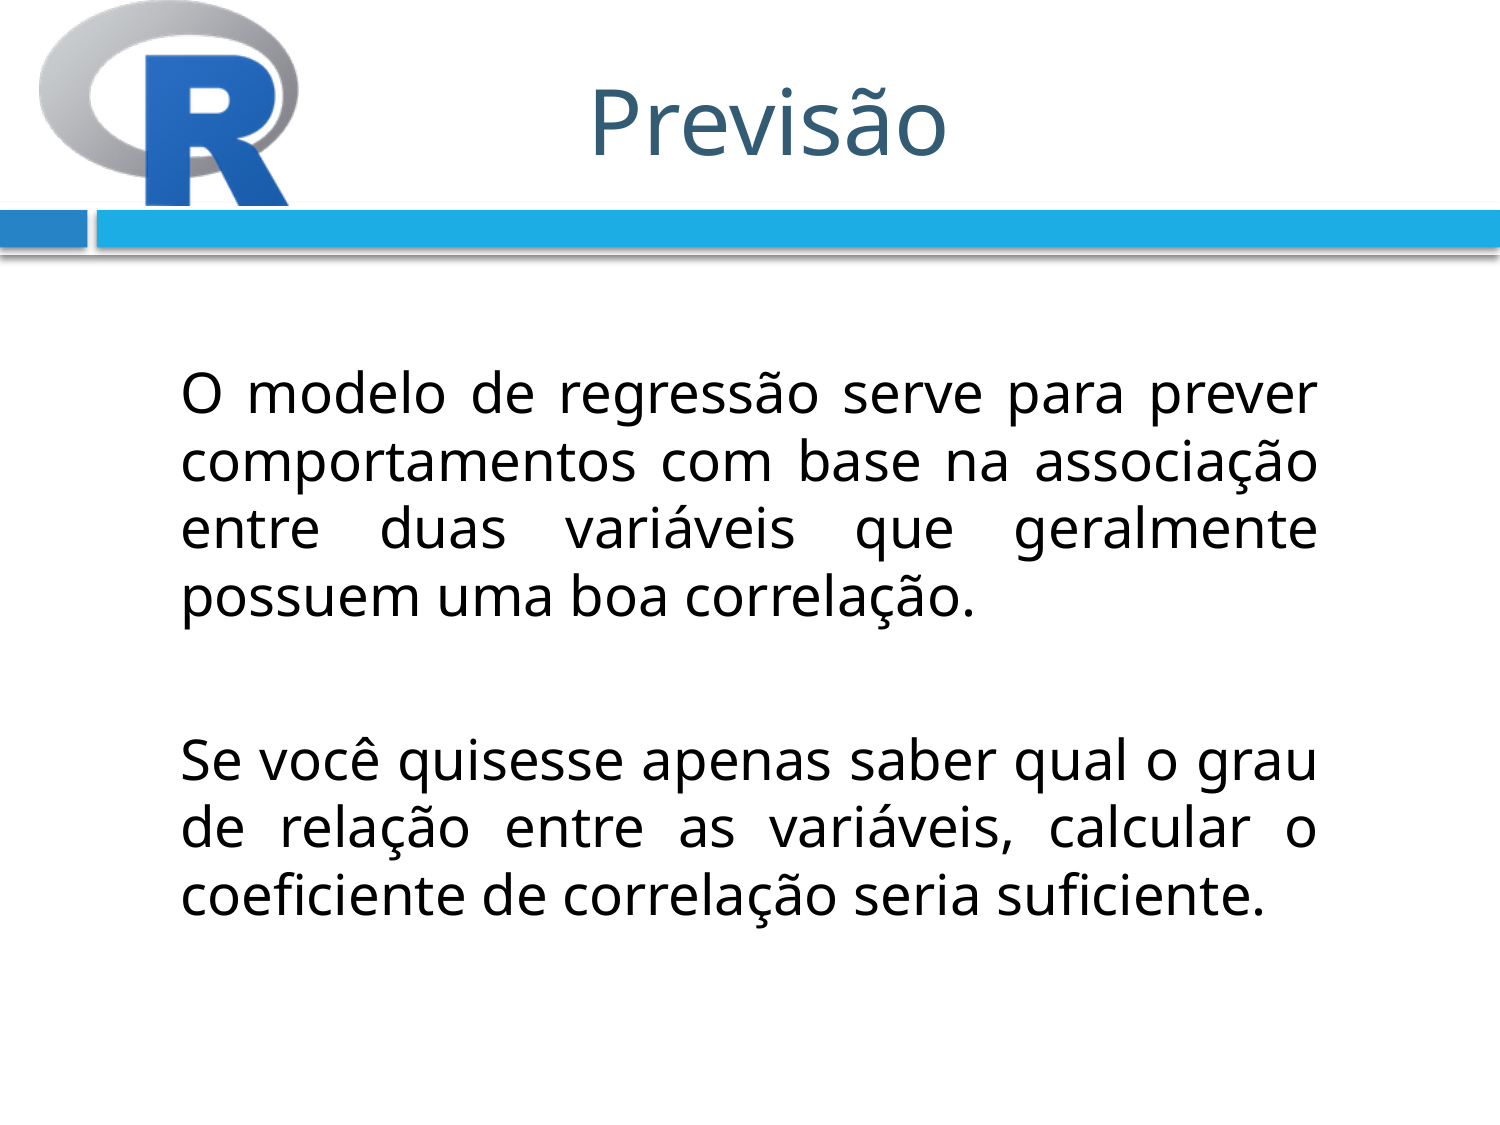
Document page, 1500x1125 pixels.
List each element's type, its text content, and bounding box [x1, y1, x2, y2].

text_box O modelo de regressão serve para prever comportamentos com base na associação entre duas variáveis que geralmente possuem uma boa correlação. Se você quisesse apenas saber qual o grau de relação entre as variáveis, calcular o coeficiente de correlação seria suficiente. [165, 349, 1335, 935]
title Previsão [303, 37, 1438, 200]
picture [39, 0, 300, 206]
